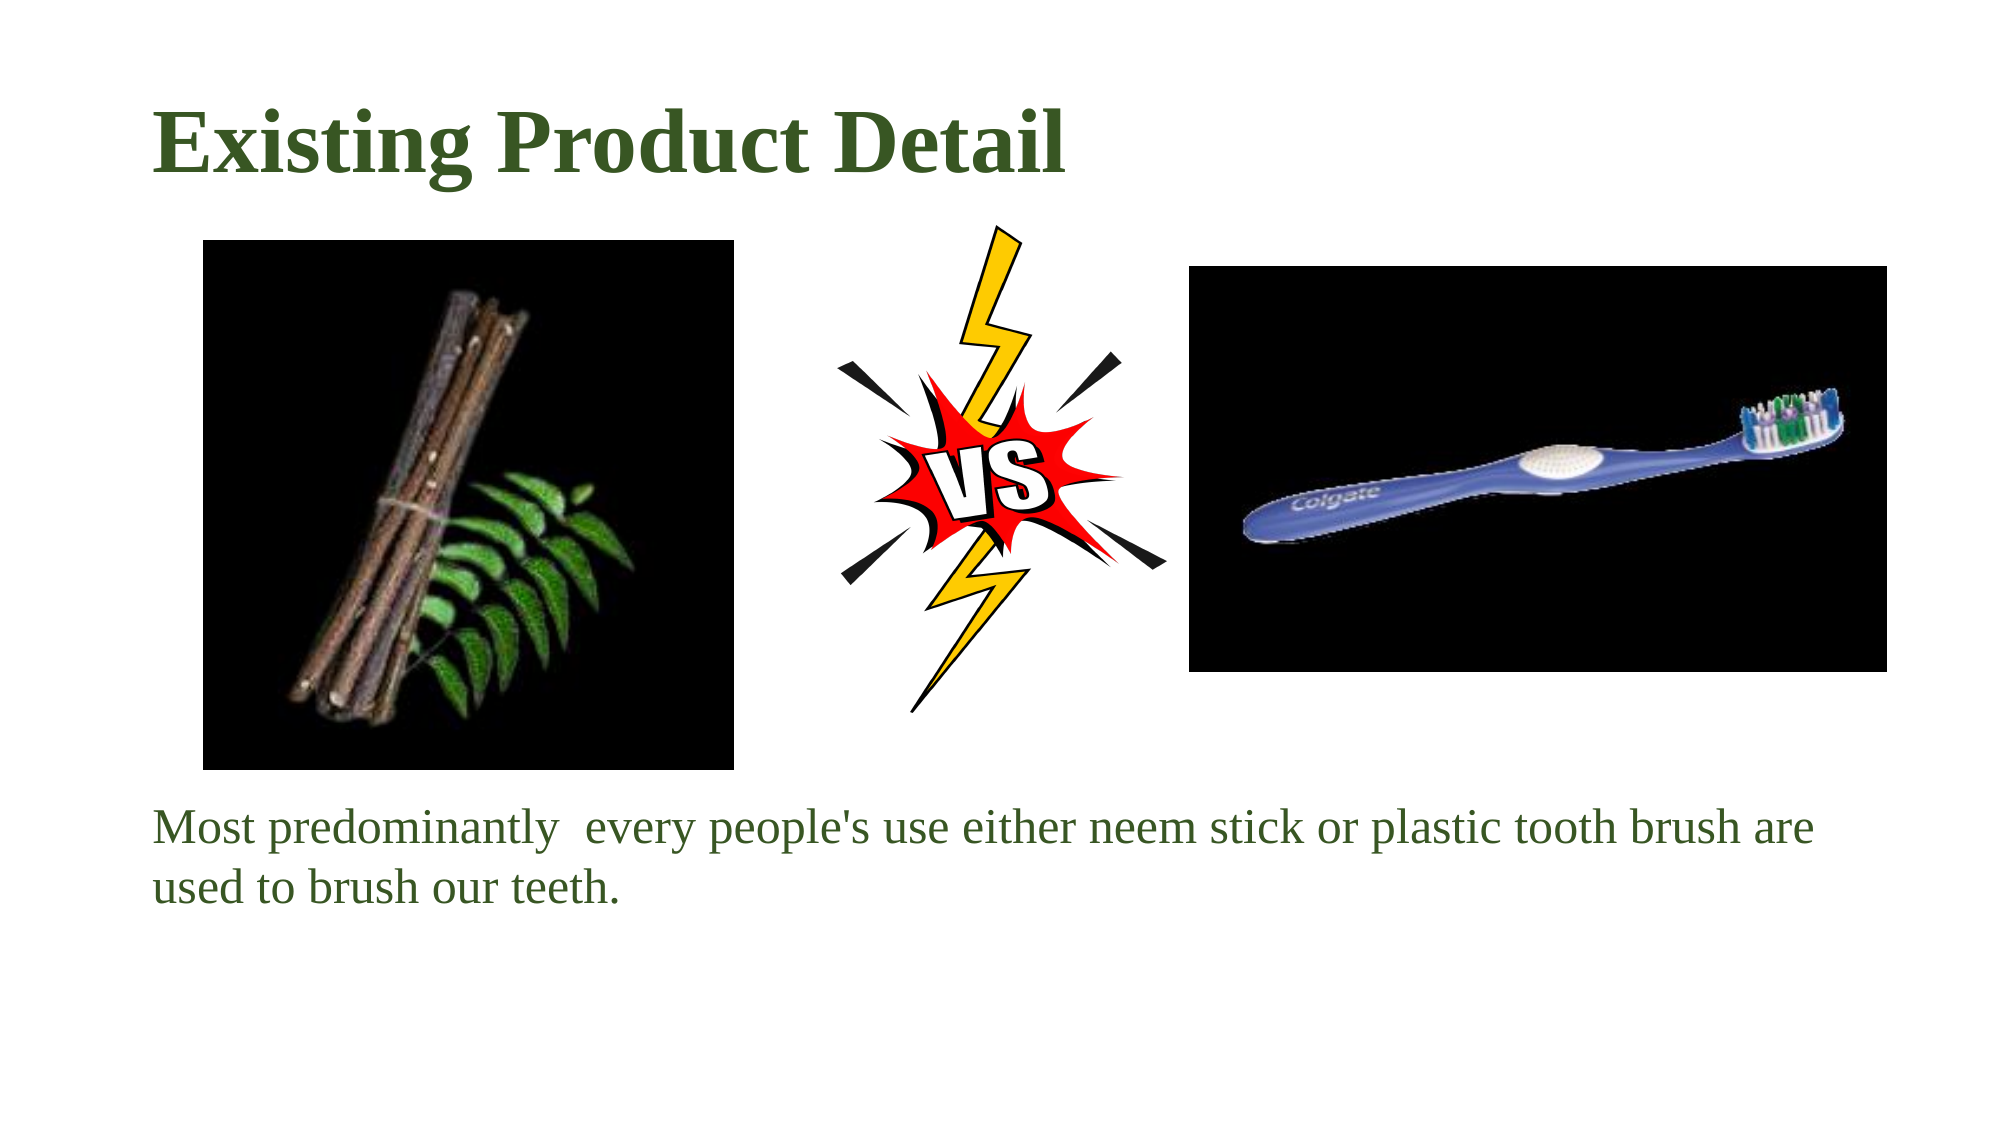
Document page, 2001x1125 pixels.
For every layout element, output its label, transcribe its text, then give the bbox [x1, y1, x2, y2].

text_box Most predominantly every people's use either neem stick or plastic tooth brush are used to brush our teeth. [137, 786, 1863, 922]
picture [1189, 266, 1887, 672]
picture [837, 225, 1167, 714]
picture [203, 240, 734, 771]
title Existing Product Detail [137, 59, 1863, 226]
